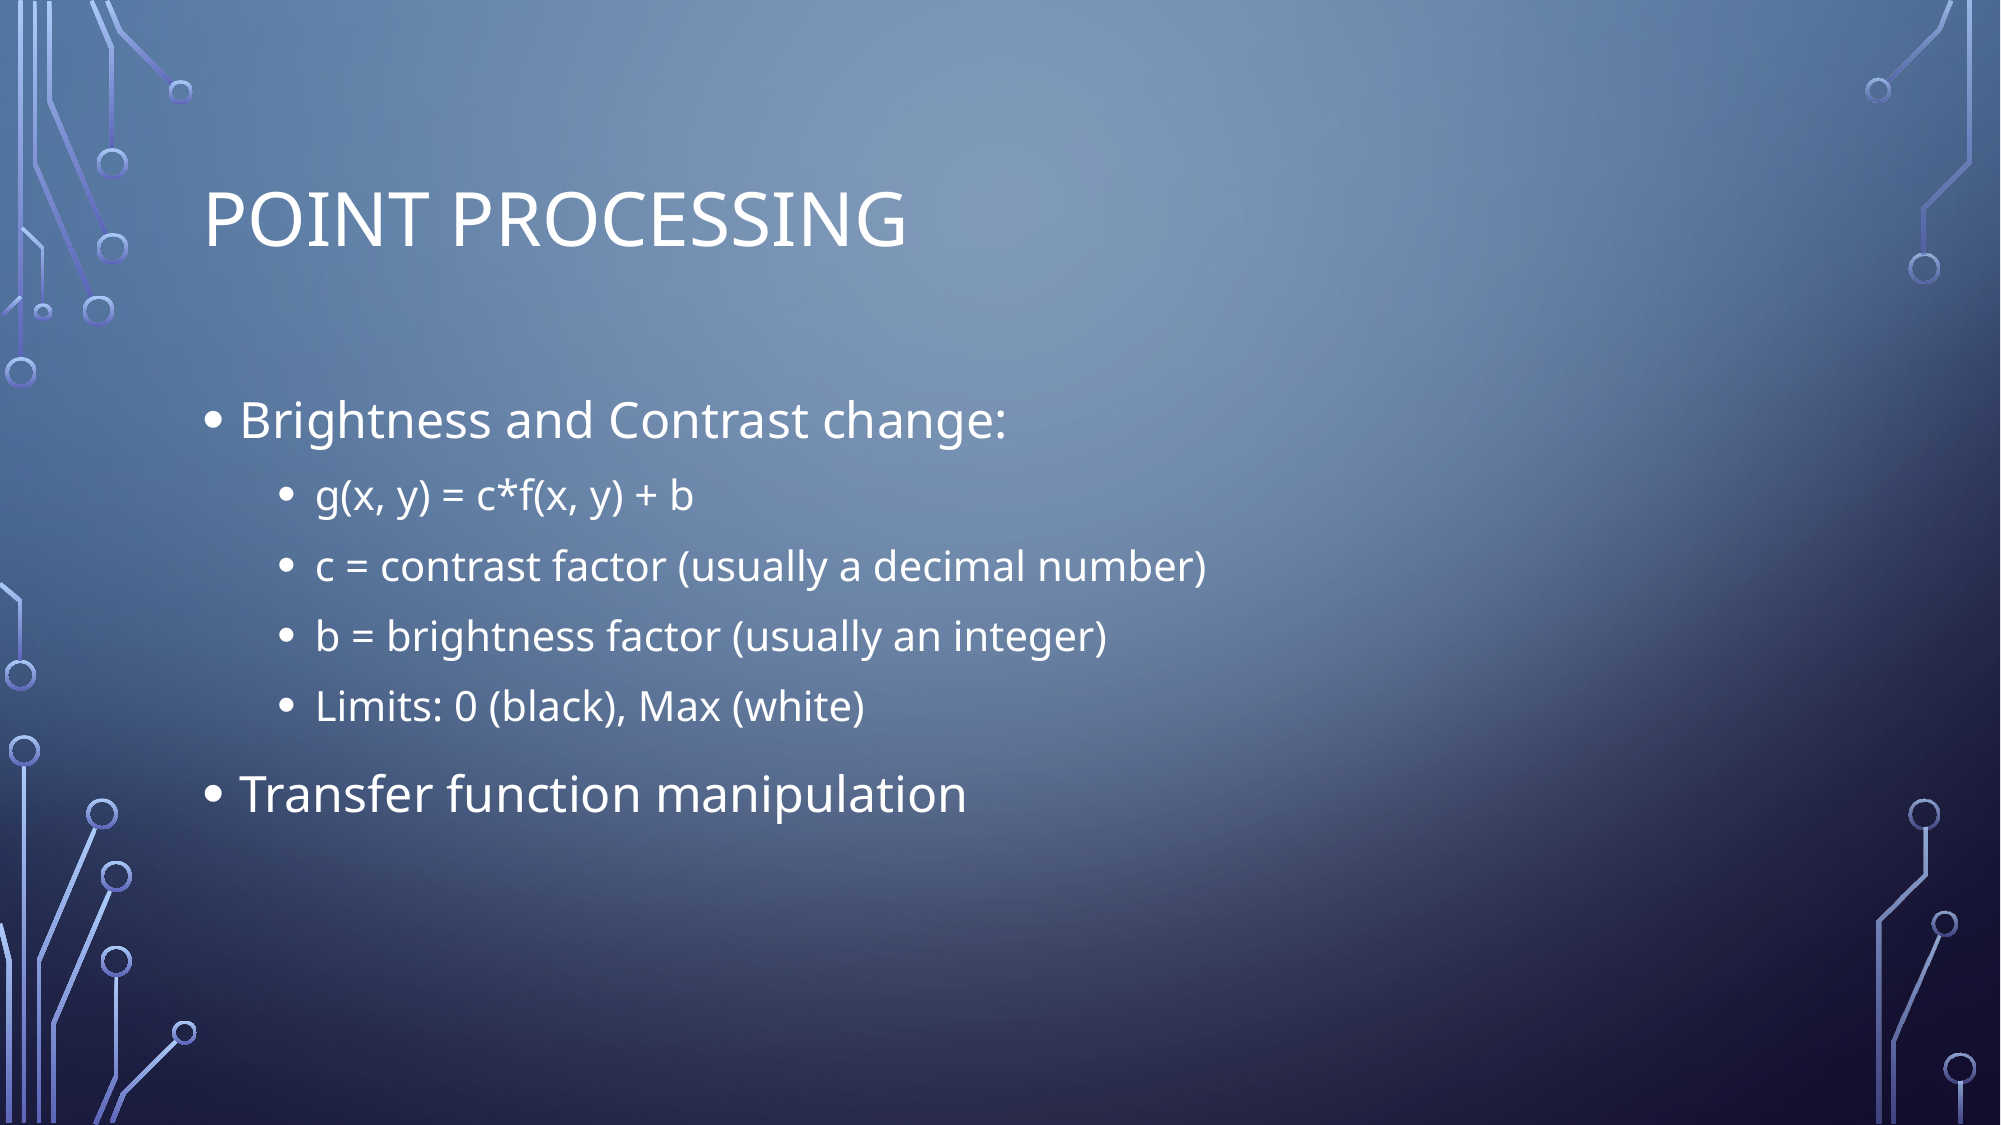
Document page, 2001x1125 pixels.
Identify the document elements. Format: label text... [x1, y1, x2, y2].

title Point Processing [187, 101, 1813, 344]
list Brightness and Contrast change: g(x, y) = c*f(x, y) + b c = contrast factor (usually a decimal number) b = brightness factor (usually an integer) Limits: 0 (black), Max (white) Transfer function manipulation [187, 369, 1813, 950]
